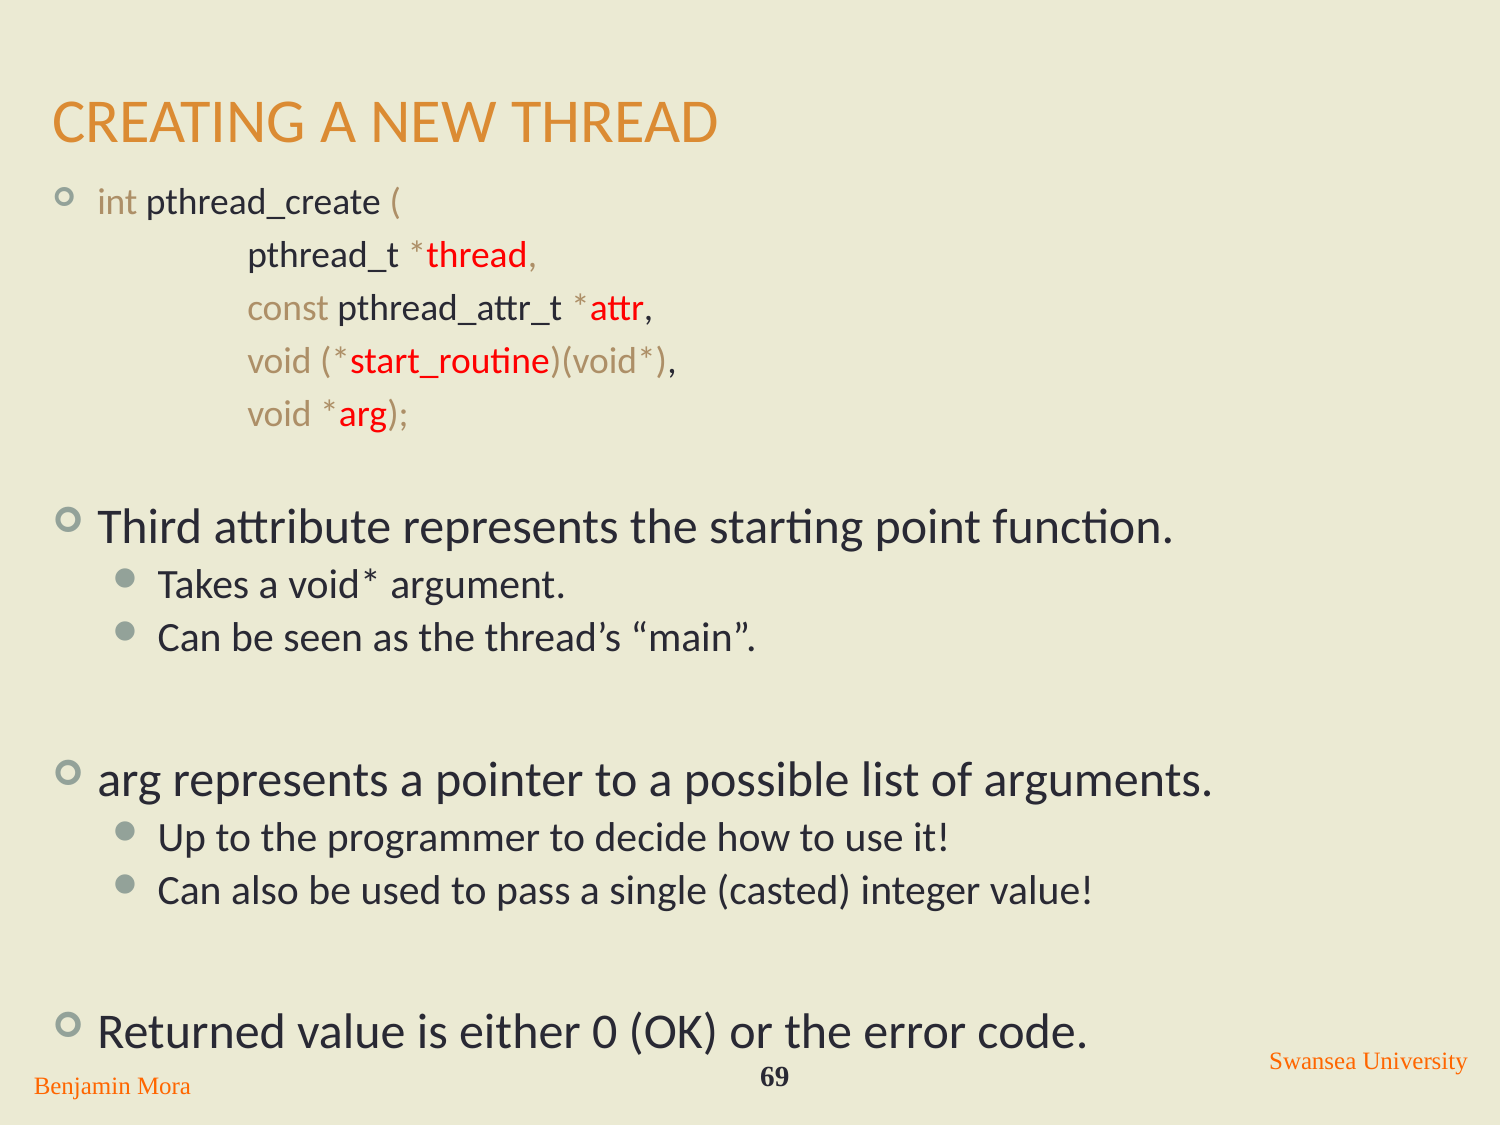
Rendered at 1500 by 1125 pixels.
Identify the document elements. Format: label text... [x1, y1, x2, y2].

text_box 69 [675, 1049, 875, 1100]
list int pthread_create ( pthread_t *thread, const pthread_attr_t *attr, void (*start_routine)(void*), void *arg); Third attribute represents the starting point function. Takes a void* argument. Can be seen as the thread’s “main”. arg represents a pointer to a possible list of arguments. Up to the programmer to decide how to use it! Can also be used to pass a single (casted) integer value! Returned value is either 0 (OK) or the error code. [37, 174, 1463, 1038]
title Creating a new thread [37, 24, 1463, 163]
text_box Benjamin Mora [12, 1062, 213, 1108]
text_box Swansea University [1249, 1037, 1488, 1083]
